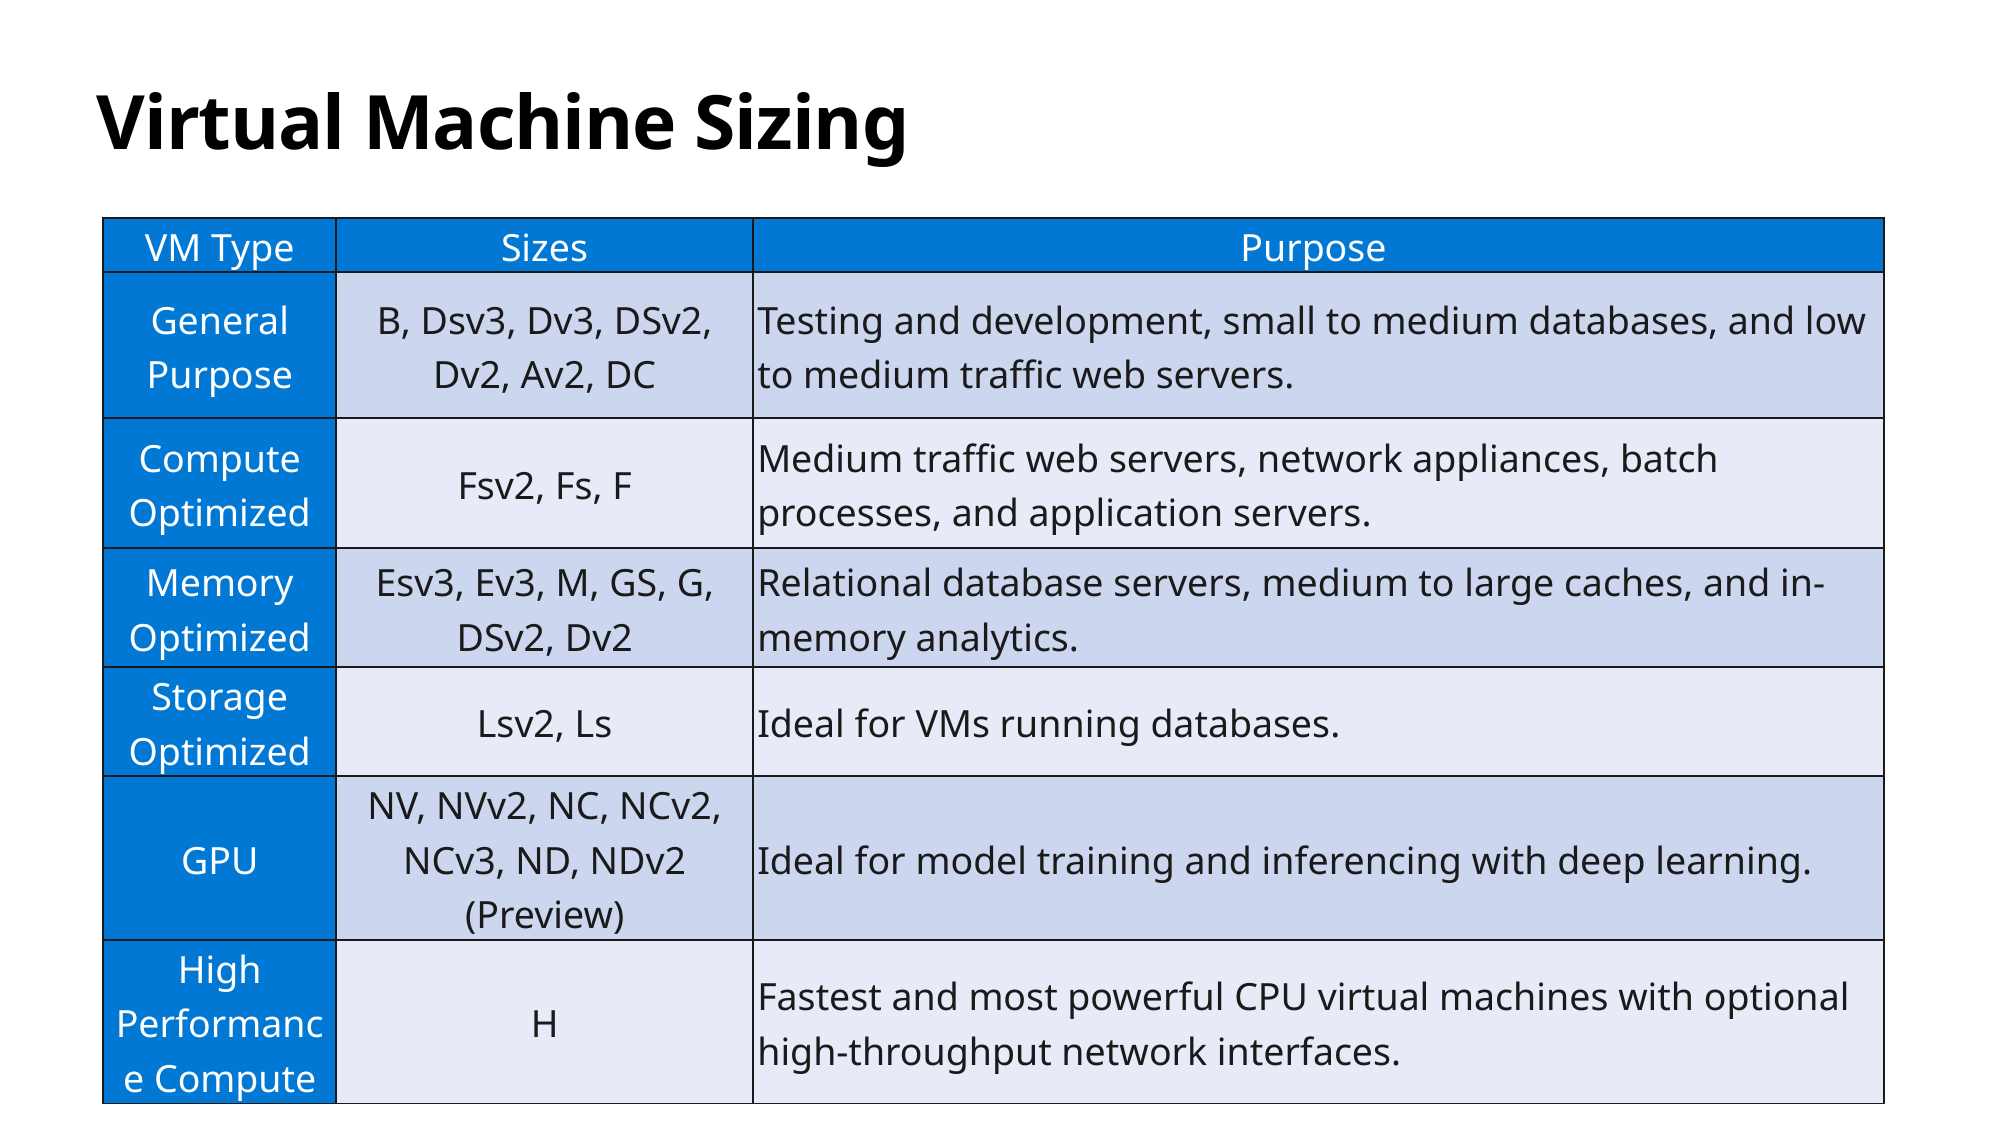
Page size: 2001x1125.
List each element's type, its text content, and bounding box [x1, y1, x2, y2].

table_cell NV, NVv2, NC, NCv2, NCv3, ND, NDv2 (Preview) [337, 777, 752, 939]
table_cell Medium traffic web servers, network appliances, batch processes, and application servers. [754, 419, 1883, 547]
table_cell Fsv2, Fs, F [337, 419, 752, 547]
table_cell Ideal for model training and inferencing with deep learning. [754, 777, 1883, 939]
table_cell Compute Optimized [104, 419, 335, 547]
table_cell GPU [104, 777, 335, 939]
table_header Purpose [754, 219, 1883, 271]
title Virtual Machine Sizing [96, 75, 1904, 166]
table_header VM Type [104, 219, 335, 271]
table_cell General Purpose [104, 273, 335, 417]
table_cell Relational database servers, medium to large caches, and in-memory analytics. [754, 549, 1883, 666]
table_cell Ideal for VMs running databases. [754, 668, 1883, 775]
table_cell Fastest and most powerful CPU virtual machines with optional high-throughput network interfaces. [754, 941, 1883, 1103]
table_cell Storage Optimized [104, 668, 335, 775]
table_cell B, Dsv3, Dv3, DSv2, Dv2, Av2, DC [337, 273, 752, 417]
table_cell Esv3, Ev3, M, GS, G, DSv2, Dv2 [337, 549, 752, 666]
table_cell High Performance Compute [104, 941, 335, 1103]
table_cell H [337, 941, 752, 1103]
table_cell Memory Optimized [104, 549, 335, 666]
table_cell Testing and development, small to medium databases, and low to medium traffic web servers. [754, 273, 1883, 417]
table_header Sizes [337, 219, 752, 271]
table_cell Lsv2, Ls [337, 668, 752, 775]
